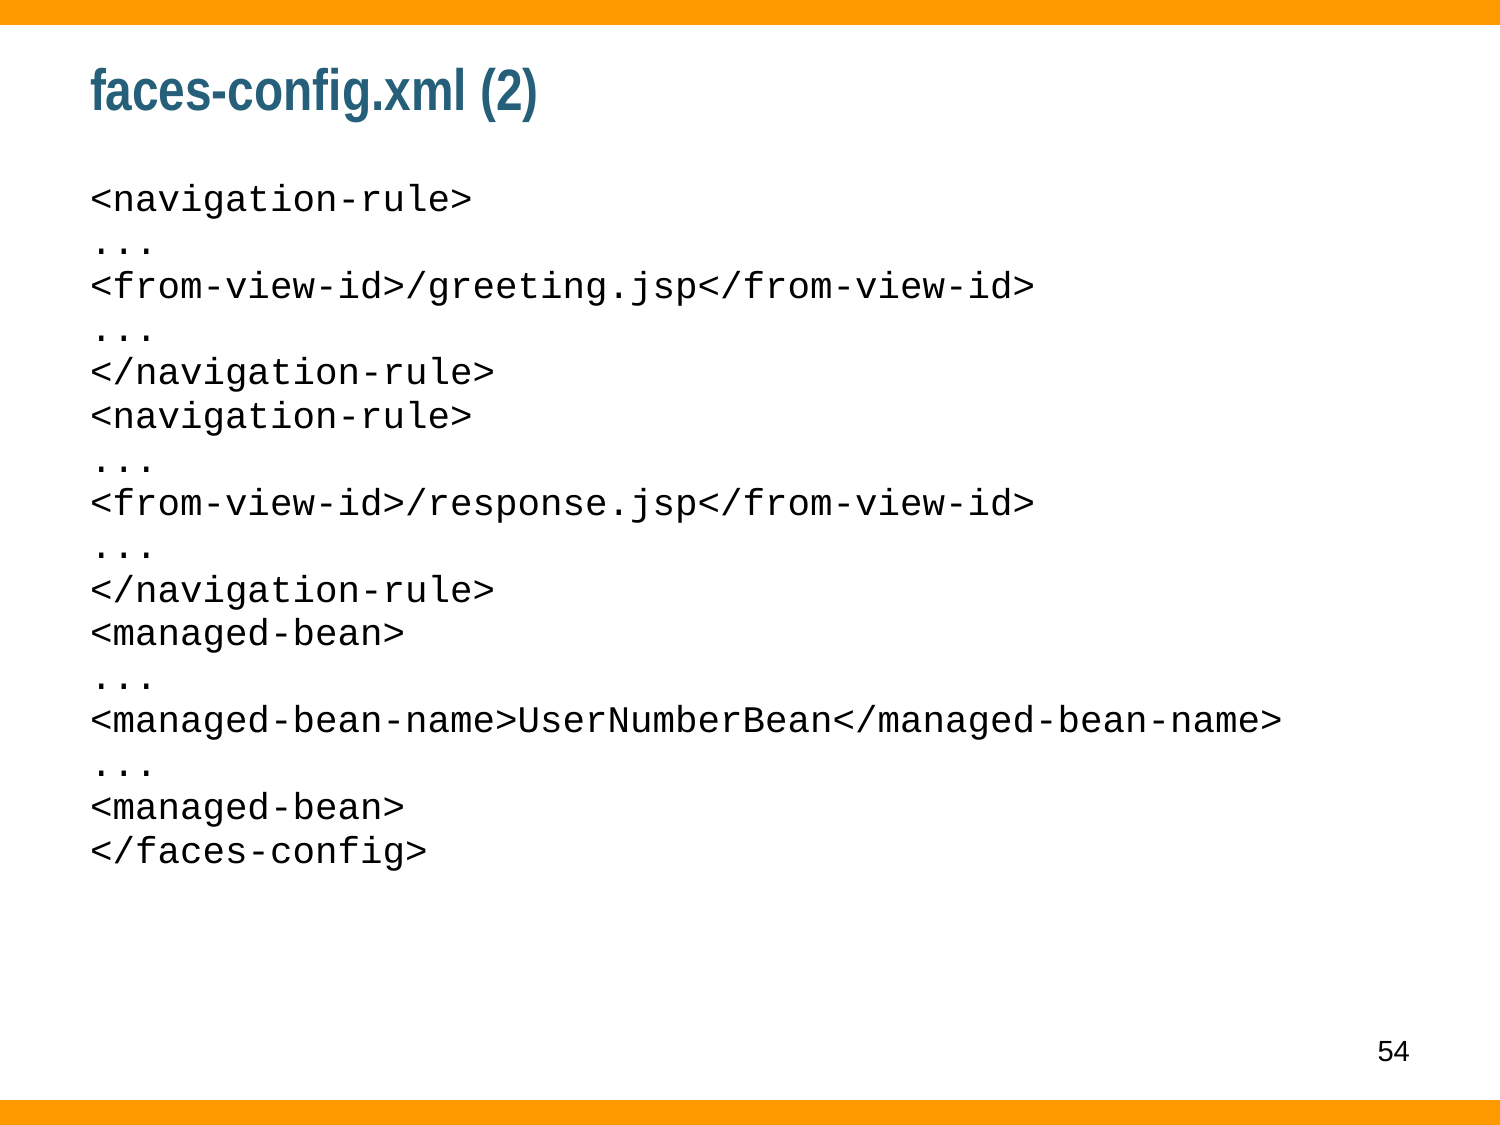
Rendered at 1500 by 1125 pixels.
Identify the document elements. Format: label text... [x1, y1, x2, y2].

slide_number 54 [1074, 1024, 1426, 1103]
title faces-config.xml (2) [74, 37, 1426, 138]
list <navigation-rule> ... <from-view-id>/greeting.jsp</from-view-id> ... </navigation-rule> <navigation-rule> ... <from-view-id>/response.jsp</from-view-id> ... </navigation-rule> <managed-bean> ... <managed-bean-name>UserNumberBean</managed-bean-name> ... <managed-bean> </faces-config> [74, 174, 1426, 988]
